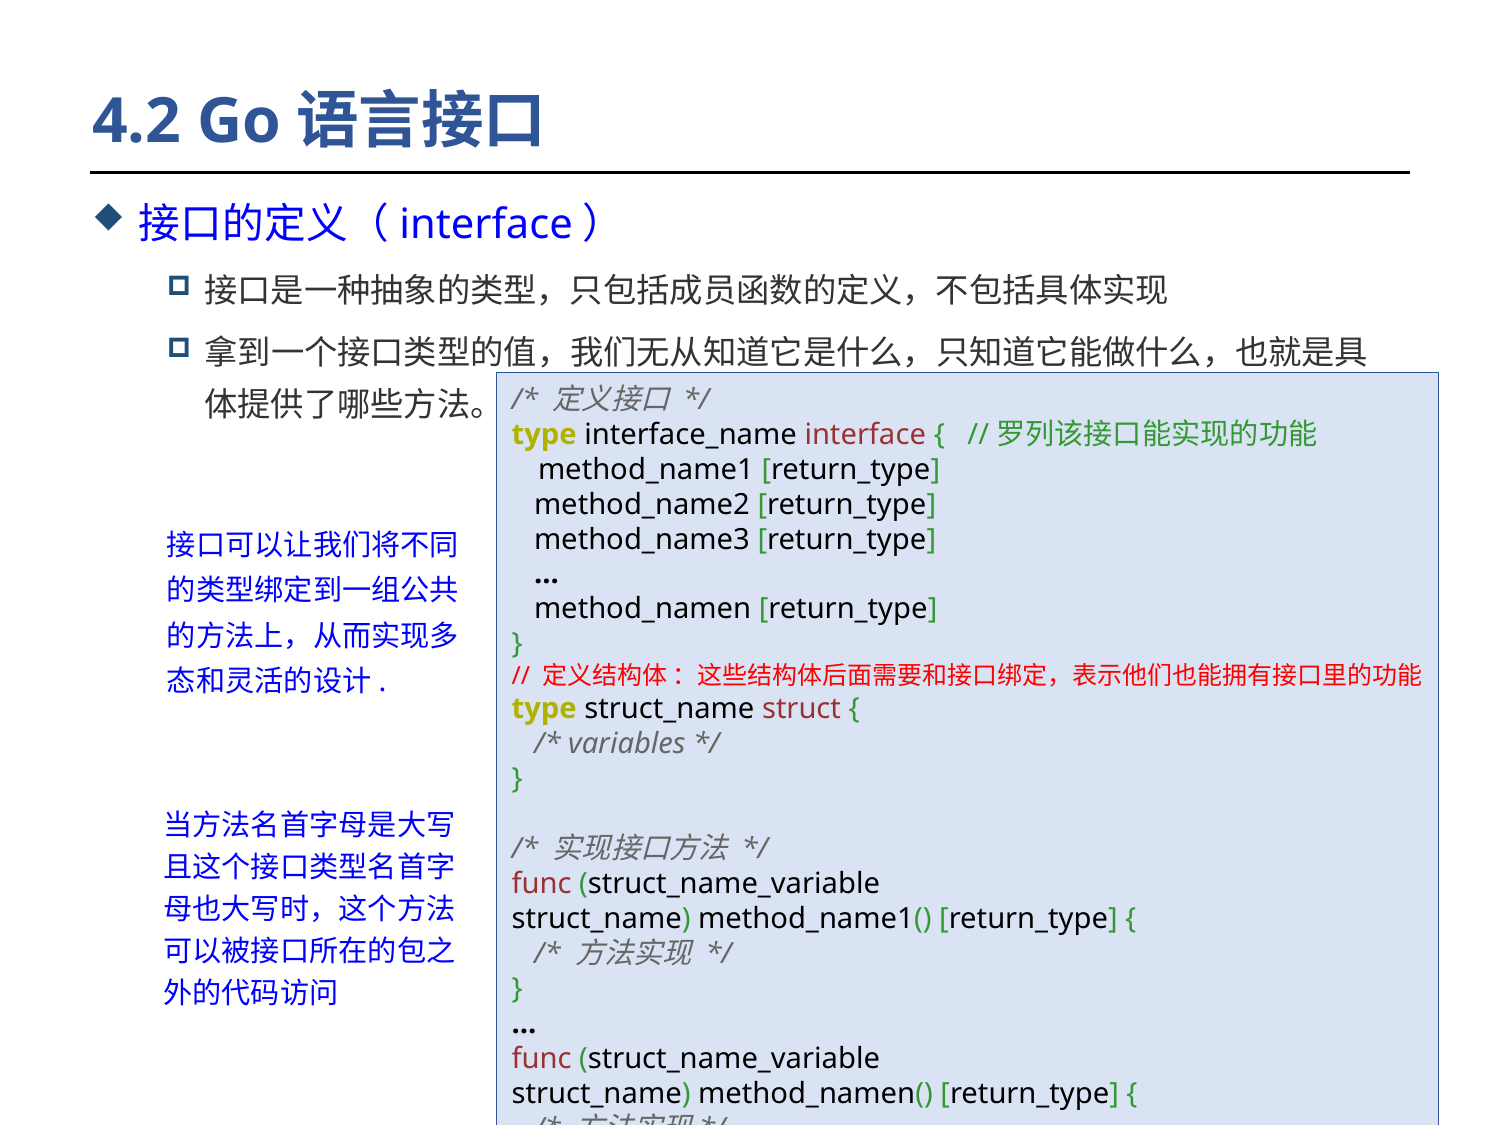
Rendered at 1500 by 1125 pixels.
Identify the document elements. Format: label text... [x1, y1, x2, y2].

title 4.2 Go语言接口 [77, 72, 1371, 173]
text_box 当方法名首字母是大写且这个接口类型名首字母也大写时，这个方法可以被接口所在的包之外的代码访问 [148, 792, 491, 1017]
text_box 接口的定义（interface） 接口是一种抽象的类型，只包括成员函数的定义，不包括具体实现 拿到一个接口类型的值，我们无从知道它是什么，只知道它能做什么，也就是具体提供了哪些方法。 [77, 705, 496, 1036]
text_box [155, 666, 497, 721]
text_box 接口可以让我们将不同的类型绑定到一组公共的方法上，从而实现多态和灵活的设计. [77, 508, 484, 705]
text_box /* 定义接口 */ type interface_name interface { //罗列该接口能实现的功能 method_name1 [return_type] method_name2 [return_type] method_name3 [return_type] ... method_namen [return_type] } // 定义结构体 ：这些结构体后面需要和接口绑定，表示他们也能拥有接口里的功能 type struct_name struct { /* variables */ } /* 实现接口方法 */ func (struct_name_variable struct_name) method_name1() [return_type] { /* 方法实现 */ } ... func (struct_name_variable struct_name) method_namen() [return_type] { /* 方法实现*/ } [496, 372, 1439, 1125]
text_box 接口的定义（interface） 接口是一种抽象的类型，只包括成员函数的定义，不包括具体实现 拿到一个接口类型的值，我们无从知道它是什么，只知道它能做什么，也就是具体提供了哪些方法。 [77, 174, 1410, 666]
